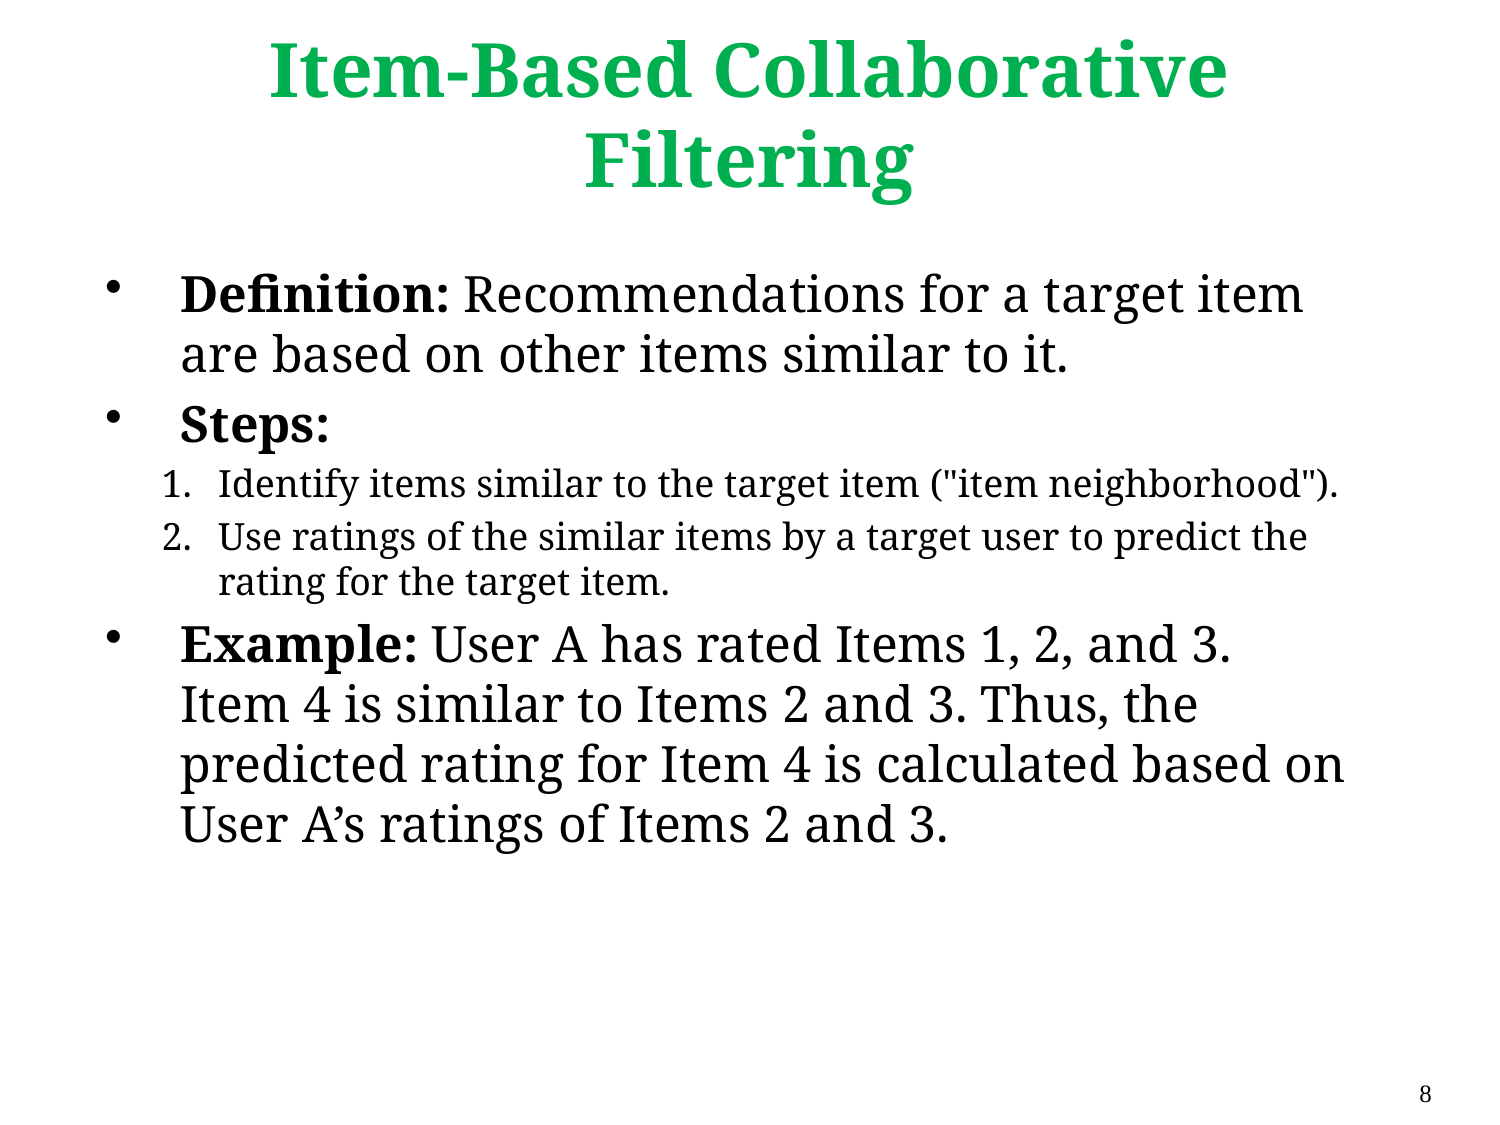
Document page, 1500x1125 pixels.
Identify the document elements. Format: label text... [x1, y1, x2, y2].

title Item-Based Collaborative Filtering [112, 37, 1388, 188]
list Definition: Recommendations for a target item are based on other items similar to it. Steps: Identify items similar to the target item ("item neighborhood"). Use ratings of the similar items by a target user to predict the rating for the target item. Example: User A has rated Items 1, 2, and 3. Item 4 is similar to Items 2 and 3. Thus, the predicted rating for Item 4 is calculated based on User A’s ratings of Items 2 and 3. [90, 254, 1366, 1106]
slide_number 8 [1096, 1070, 1448, 1118]
